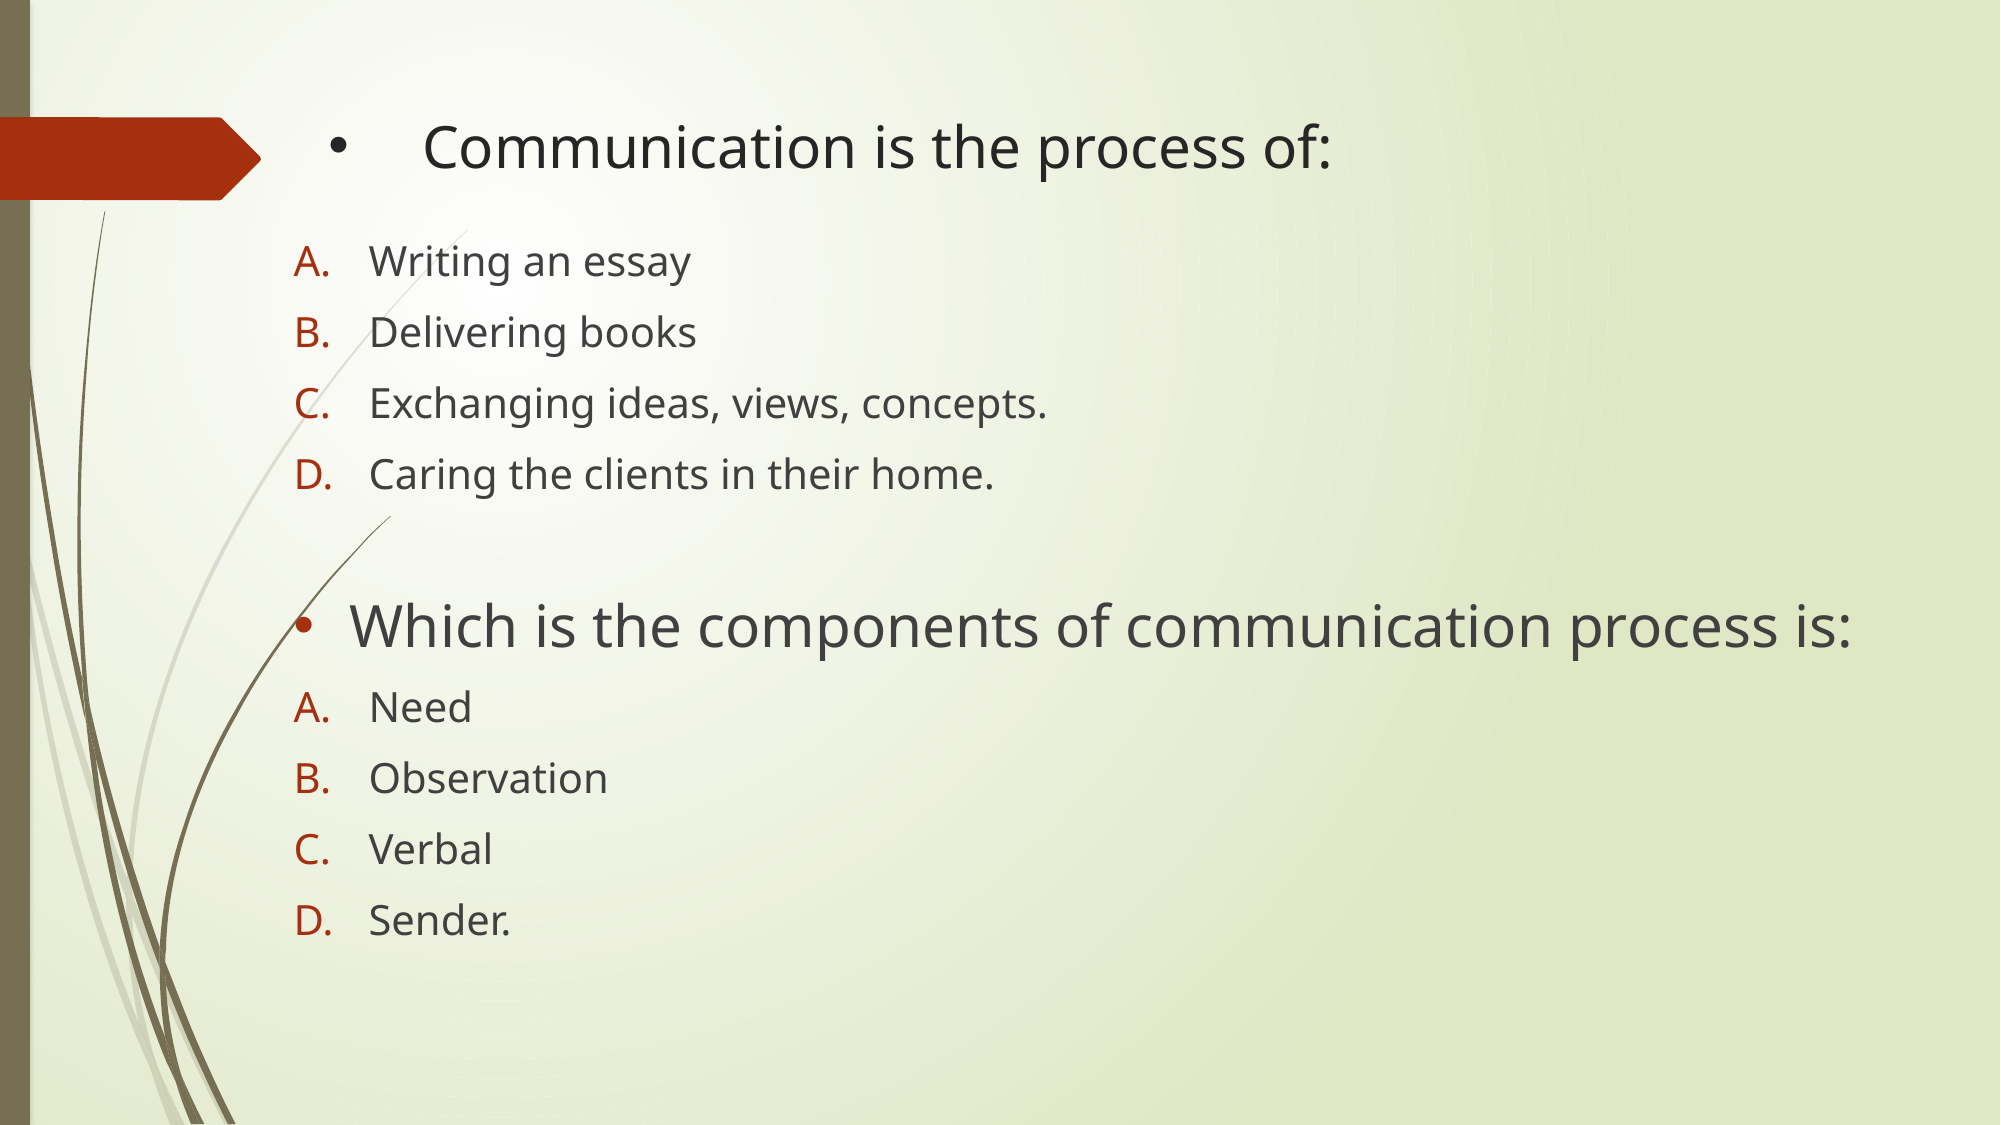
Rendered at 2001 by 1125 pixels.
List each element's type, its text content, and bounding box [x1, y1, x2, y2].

list Writing an essay Delivering books Exchanging ideas, views, concepts. Caring the clients in their home. Which is the components of communication process is: Need Observation Verbal Sender. [278, 227, 2000, 1105]
title Communication is the process of: [313, 102, 1888, 227]
